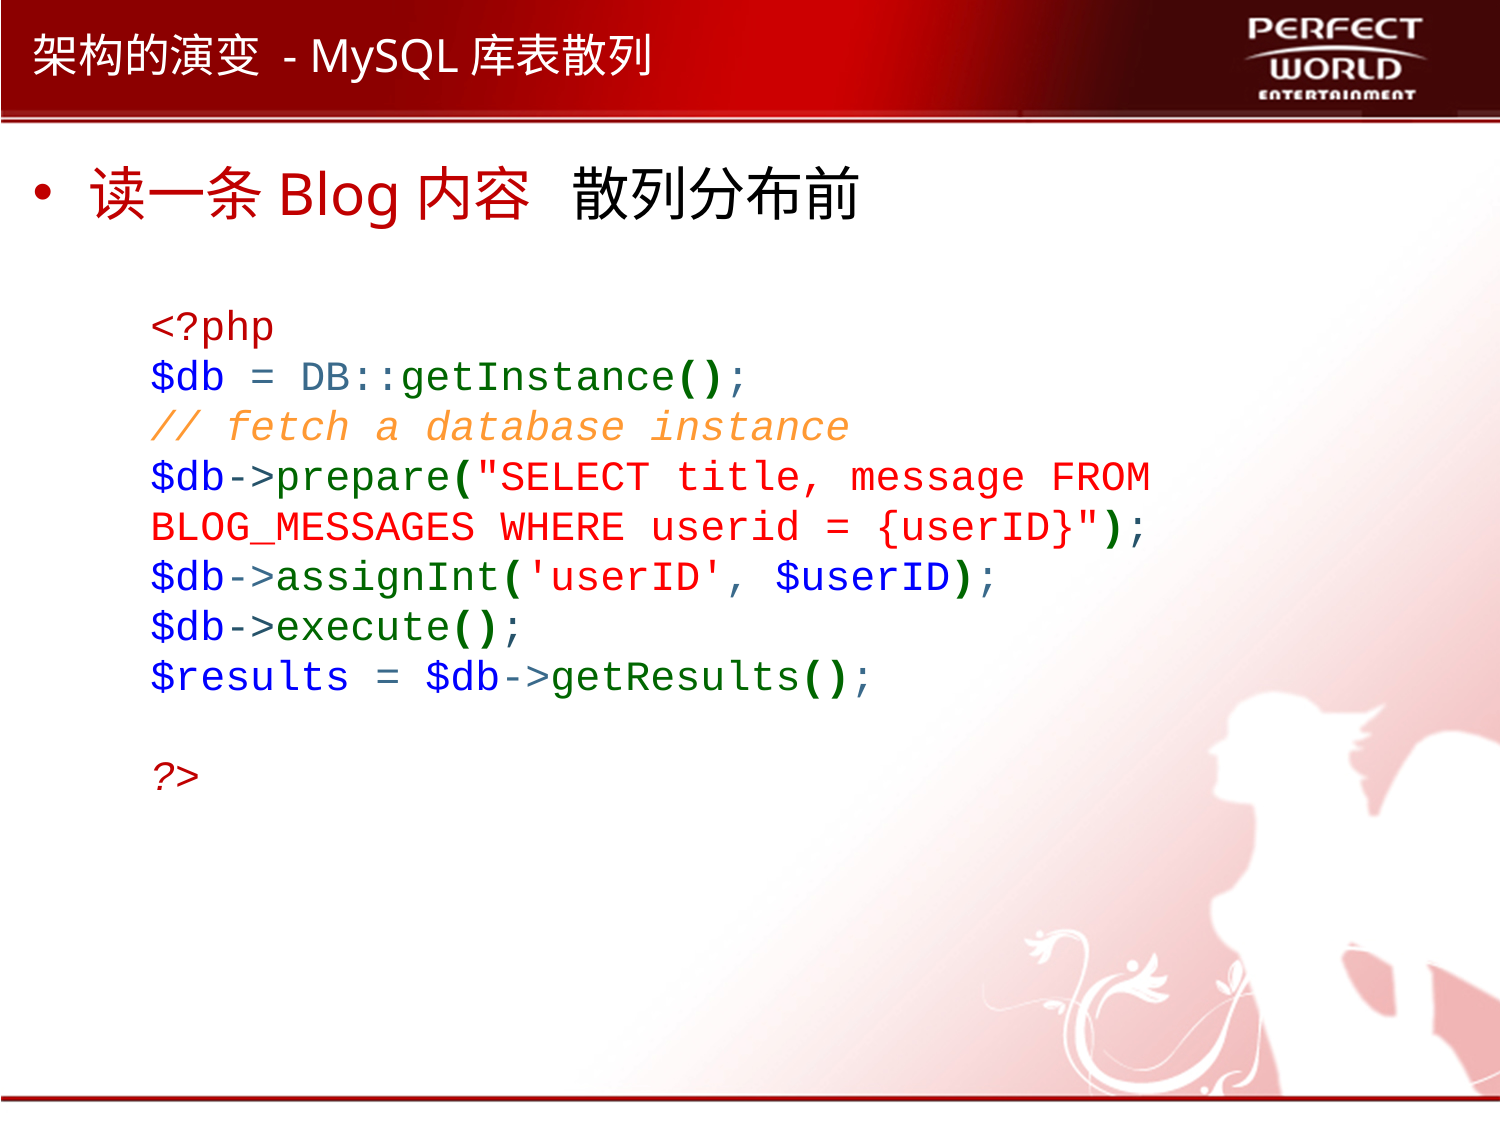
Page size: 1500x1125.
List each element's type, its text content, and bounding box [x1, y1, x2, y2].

title 架构的演变 - MySQL库表散列 [17, 19, 999, 90]
list 读一条Blog内容 散列分布前 [17, 149, 1010, 279]
text_box <?php $db = DB::getInstance(); // fetch a database instance $db->prepare("SELECT title, message FROM BLOG_MESSAGES WHERE userid = {userID}"); $db->assignInt('userID', $userID); $db->execute(); $results = $db->getResults(); ?> [135, 291, 1341, 857]
picture [0, 0, 1500, 1125]
